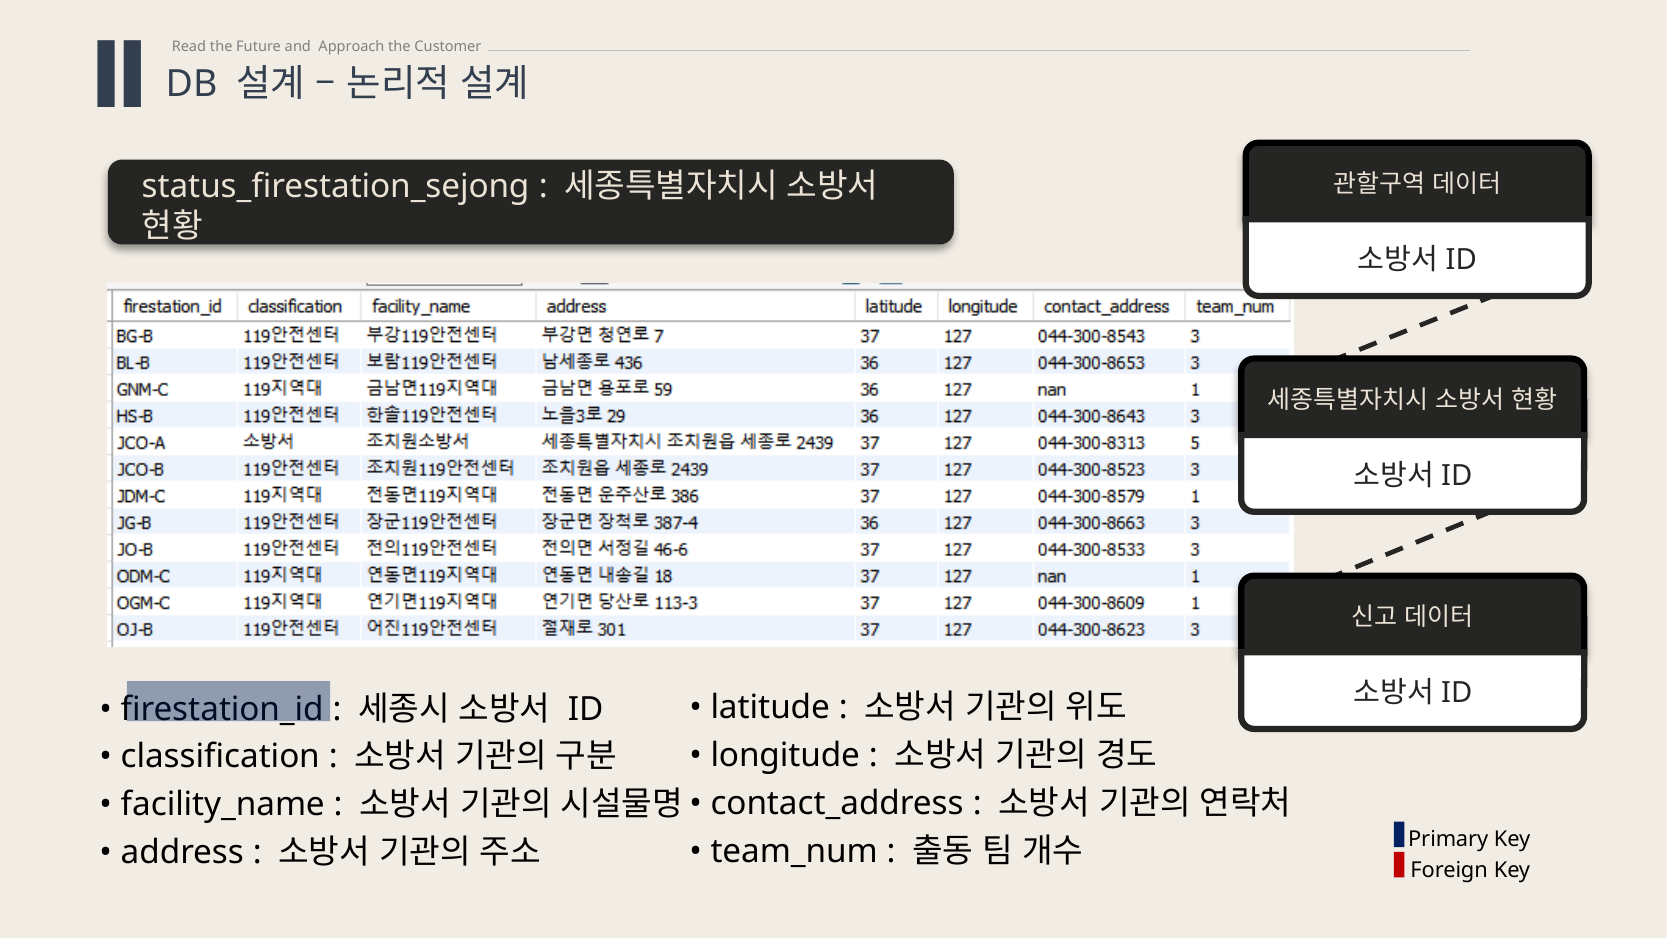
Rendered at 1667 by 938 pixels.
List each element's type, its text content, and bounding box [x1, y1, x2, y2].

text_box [1241, 142, 1589, 729]
text_box DB 설계 – 논리적 설계 [165, 58, 530, 104]
text_box [126, 680, 331, 722]
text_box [1391, 816, 1547, 860]
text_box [107, 159, 954, 245]
text_box • firestation_id : 세종시 소방서 ID • classification : 소방서 기관의 구분 • facility_name : 소방서 기관의 시설물명 • address : 소방서 기관의 주소 [99, 678, 674, 871]
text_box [1393, 847, 1547, 890]
text_box Ⅱ [74, 8, 165, 134]
text_box Read the Future and Approach the Customer [171, 37, 1508, 55]
picture [107, 283, 1241, 647]
text_box • latitude : 소방서 기관의 위도 • longitude : 소방서 기관의 경도 • contact_address : 소방서 기관의 연락처 • team_num : 출동 팀 개수 [674, 669, 1508, 877]
